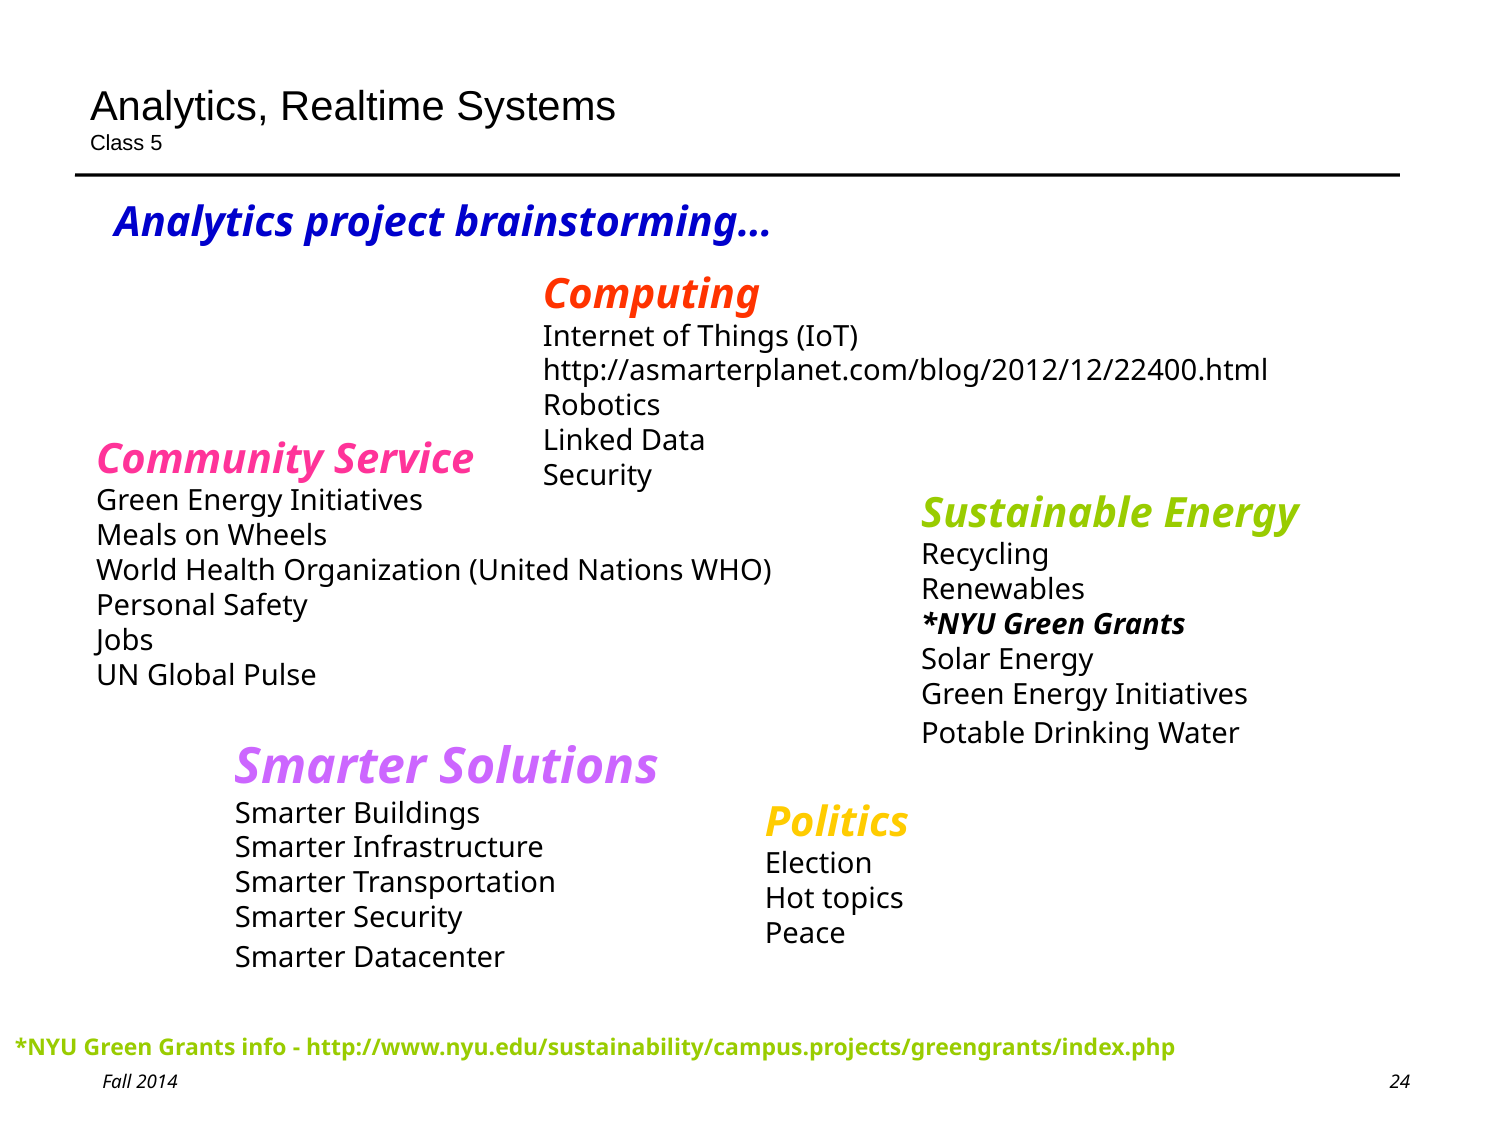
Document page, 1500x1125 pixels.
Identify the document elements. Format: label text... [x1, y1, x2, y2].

text_box *NYU Green Grants info - http://www.nyu.edu/sustainability/campus.projects/greengrants/index.php [0, 1024, 1500, 1107]
text_box Community Service Green Energy Initiatives Meals on Wheels World Health Organization (United Nations WHO) Personal Safety Jobs UN Global Pulse [81, 423, 832, 739]
text_box Politics Election Hot topics Peace [749, 786, 1085, 977]
text_box Analytics project brainstorming… [99, 187, 1408, 253]
text_box Computing Internet of Things (IoT) http://asmarterplanet.com/blog/2012/12/22400.html Robotics Linked Data Security [528, 259, 1330, 499]
text_box Sustainable Energy Recycling Renewables *NYU Green Grants Solar Energy Green Energy Initiatives Potable Drinking Water [906, 455, 1450, 758]
title Analytics, Realtime Systems Class 5 [75, 45, 1425, 163]
text_box Smarter Solutions Smarter Buildings Smarter Infrastructure Smarter Transportation Smarter Security Smarter Datacenter [220, 739, 708, 981]
